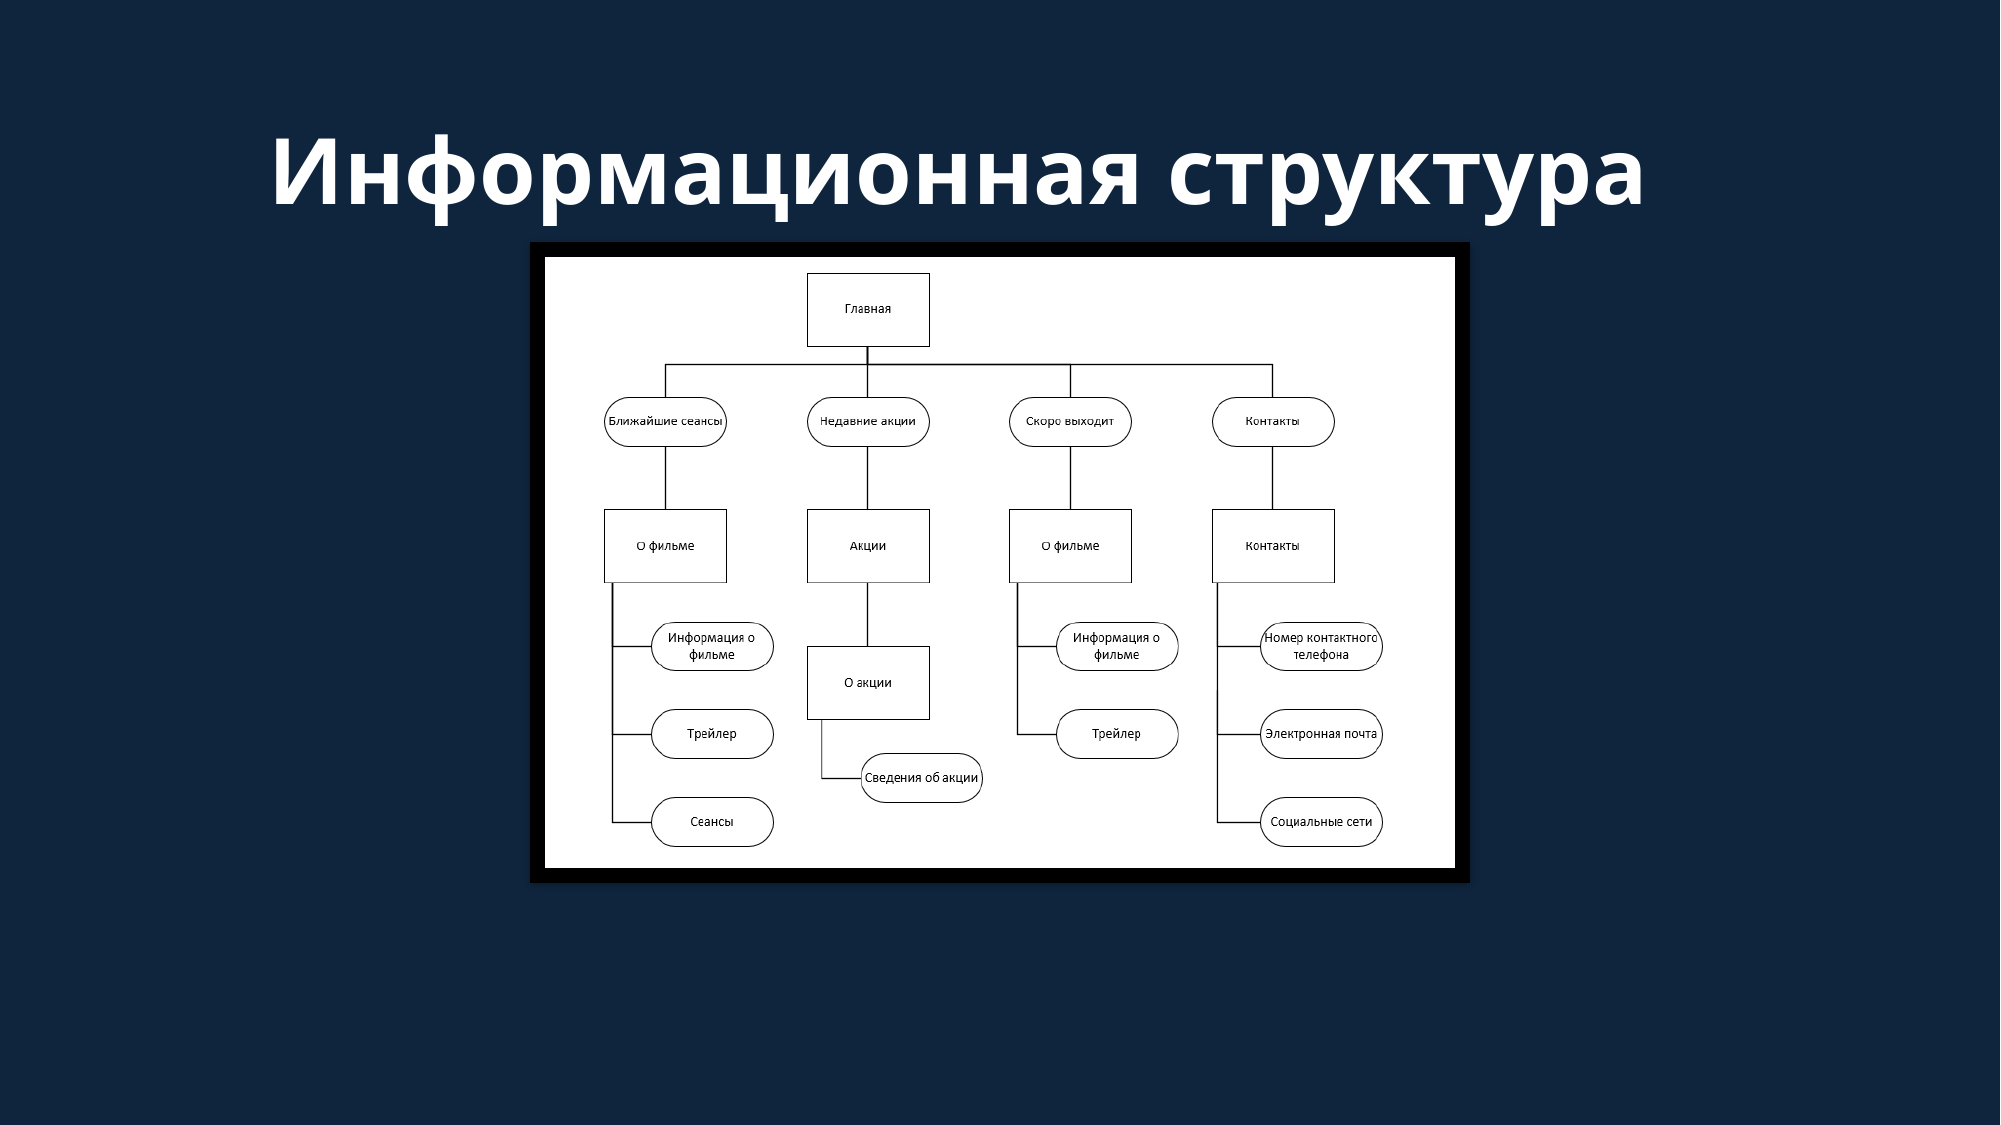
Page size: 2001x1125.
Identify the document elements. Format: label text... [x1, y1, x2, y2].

picture [544, 256, 1456, 869]
title Информационная структура [96, 83, 1822, 267]
